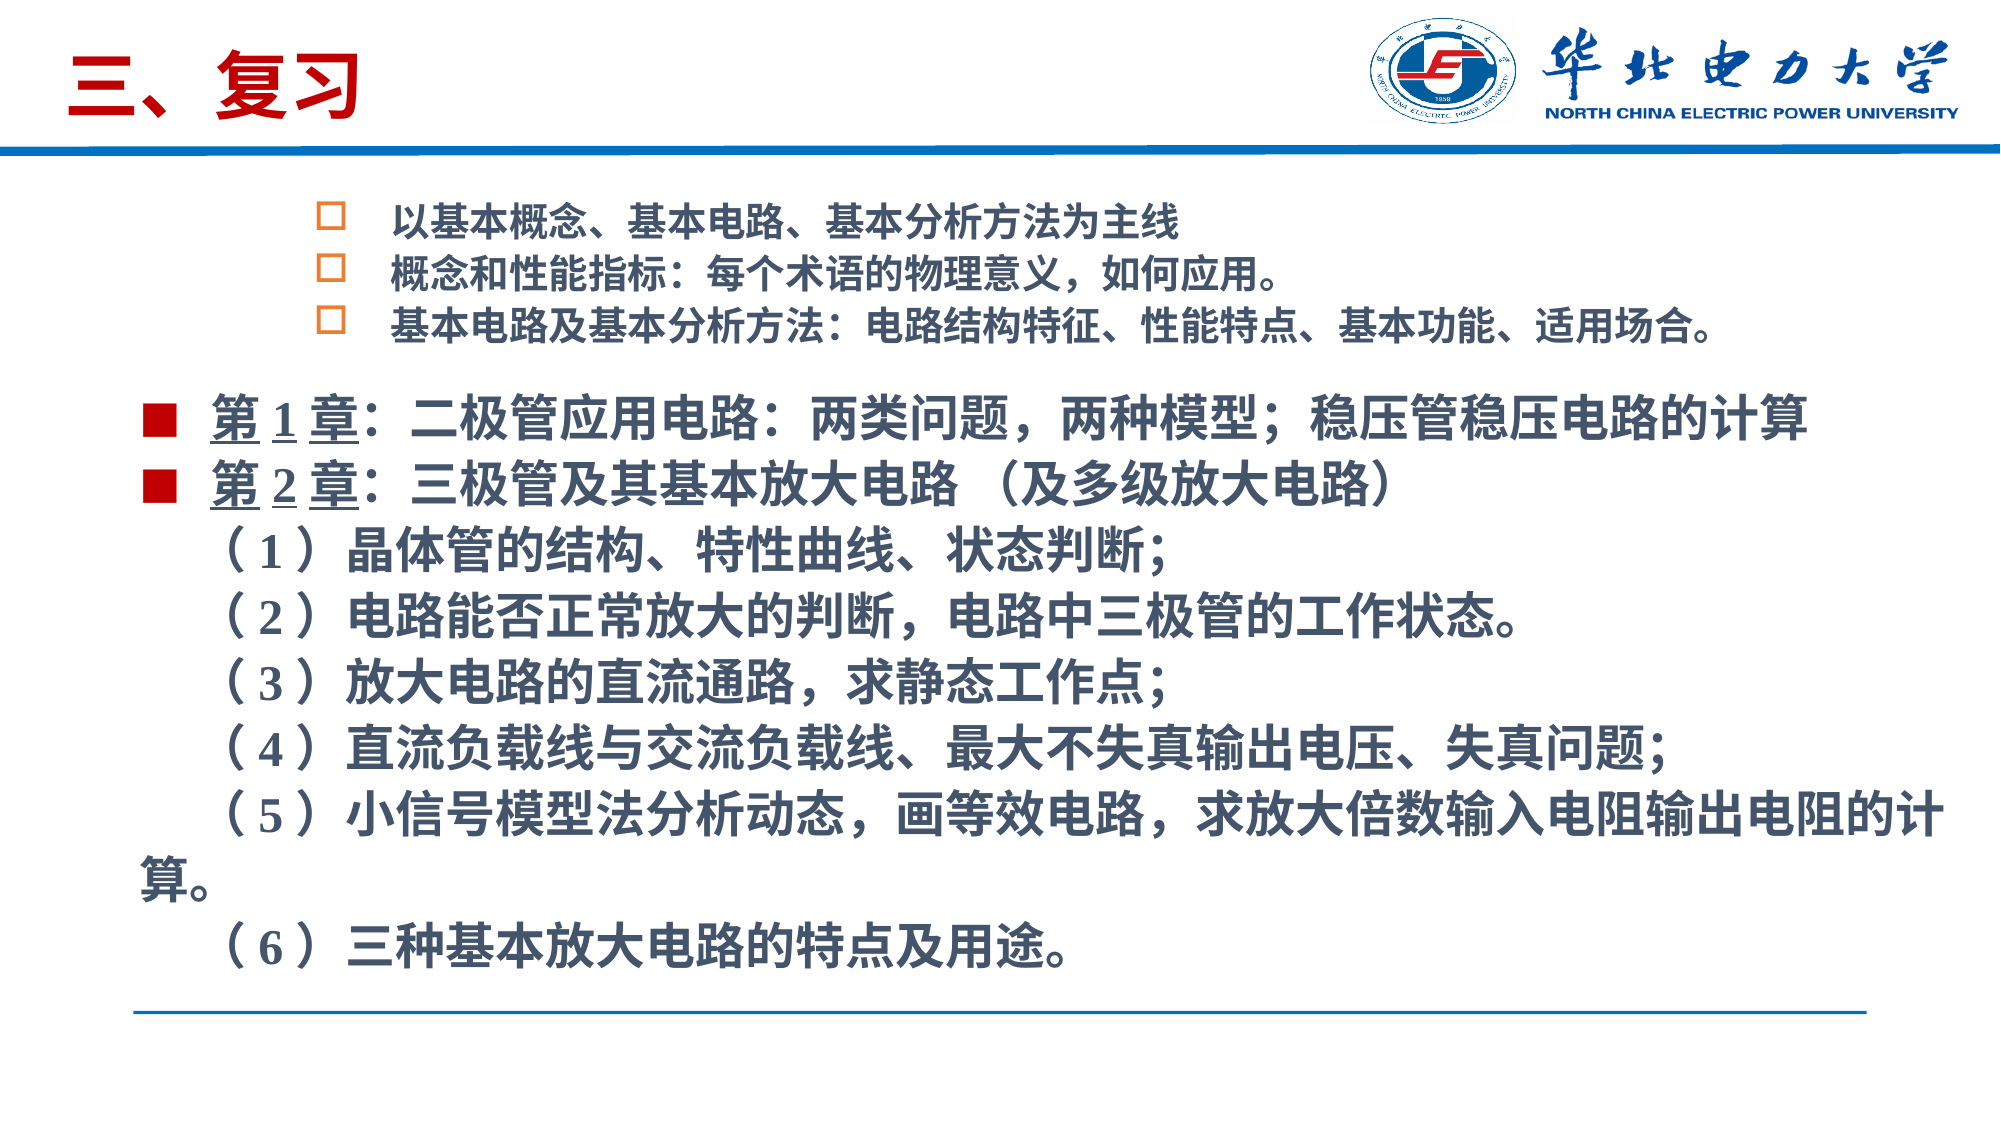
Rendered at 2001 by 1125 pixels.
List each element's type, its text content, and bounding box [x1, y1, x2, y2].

text_box ■ 第1章：二极管应用电路：两类问题，两种模型；稳压管稳压电路的计算 ■ 第2章：三极管及其基本放大电路 （及多级放大电路） （1）晶体管的结构、特性曲线、状态判断； （2）电路能否正常放大的判断，电路中三极管的工作状态。 （3）放大电路的直流通路，求静态工作点； （4）直流负载线与交流负载线、最大不失真输出电压、失真问题； （5）小信号模型法分析动态，画等效电路，求放大倍数输入电阻输出电阻的计算。 （6）三种基本放大电路的特点及用途。 [49, 373, 2000, 1048]
title 三、复习 [49, 31, 1199, 106]
list 以基本概念、基本电路、基本分析方法为主线 概念和性能指标：每个术语的物理意义，如何应用。 基本电路及基本分析方法：电路结构特征、性能特点、基本功能、适用场合。 [298, 184, 1752, 348]
picture [1222, 0, 2001, 140]
